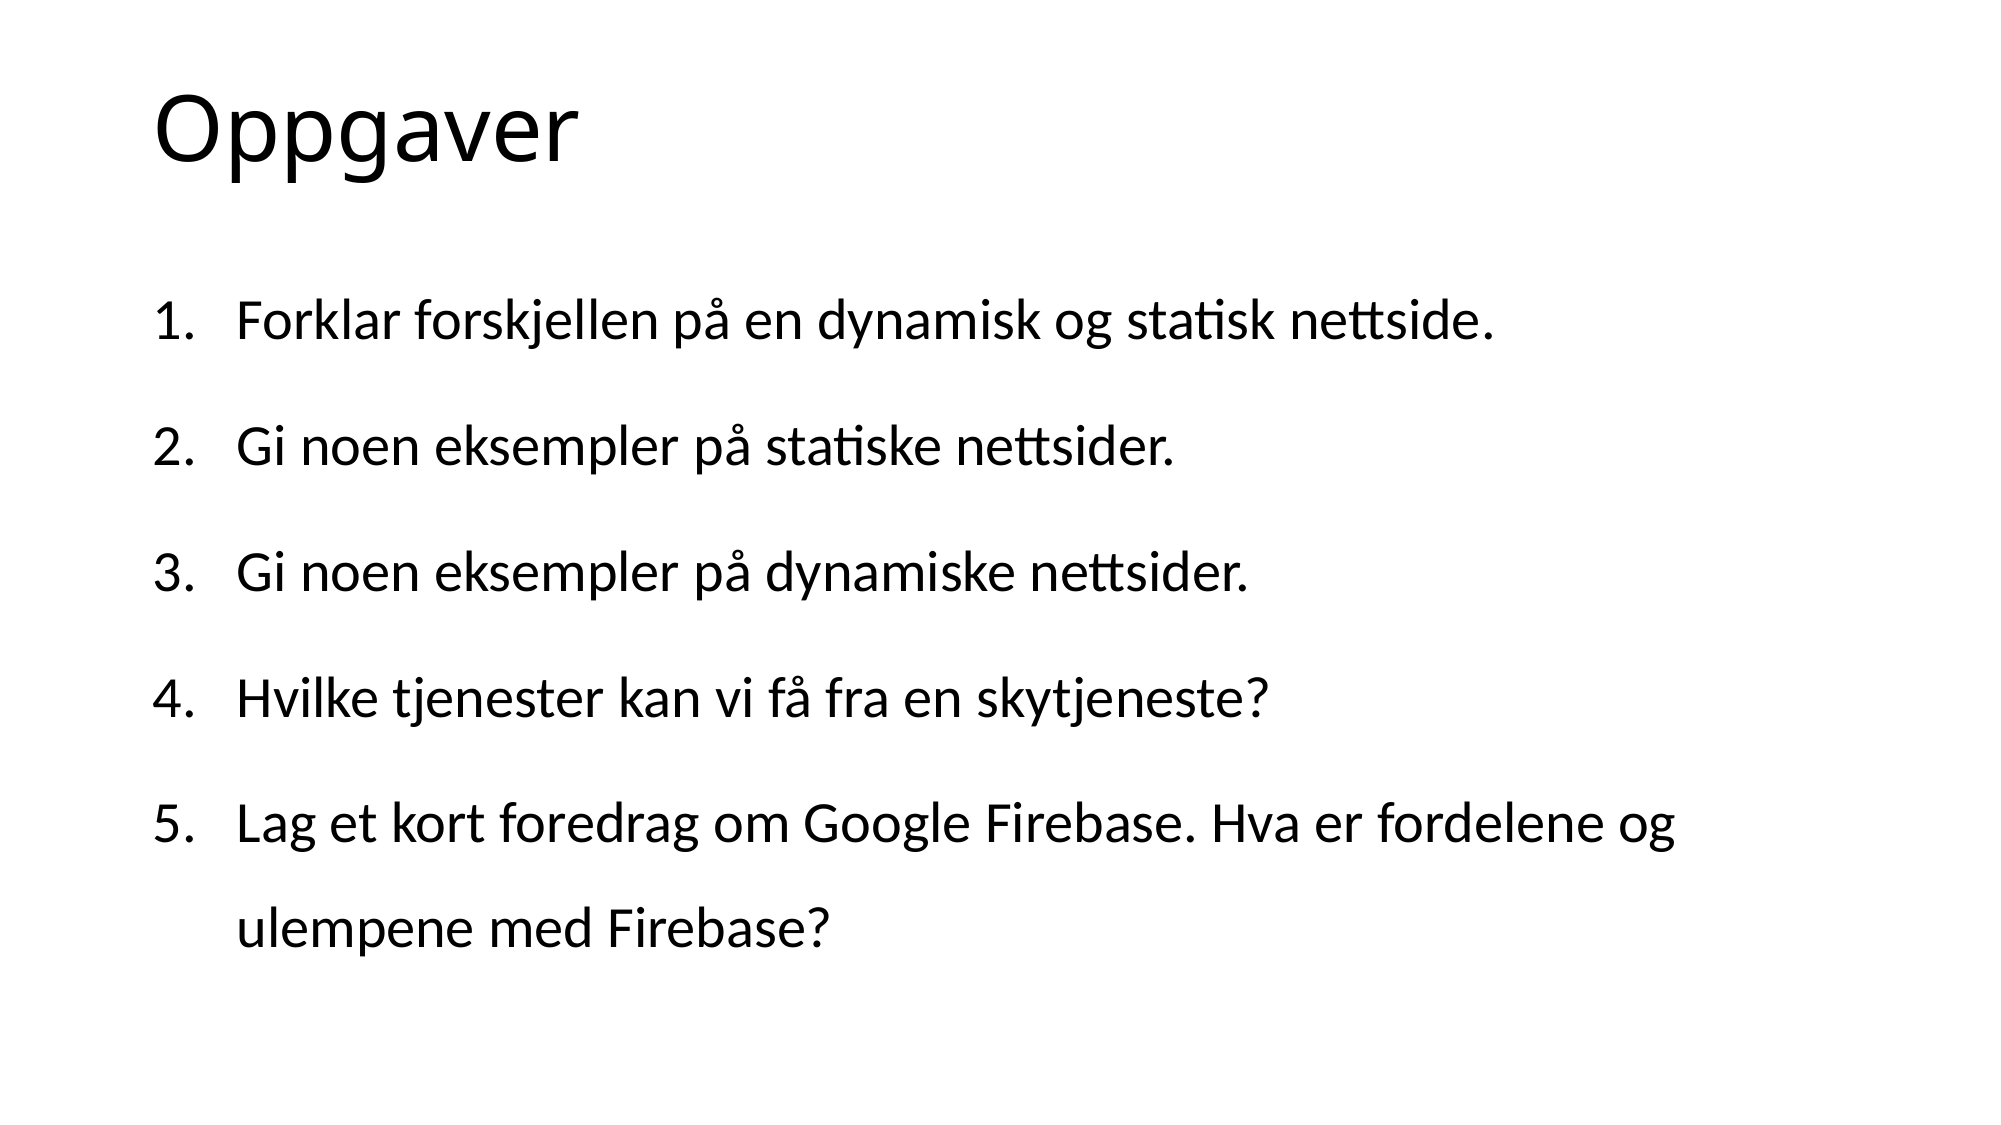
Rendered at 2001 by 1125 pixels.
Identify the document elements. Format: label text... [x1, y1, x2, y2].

title Oppgaver [137, 59, 1863, 204]
list Forklar forskjellen på en dynamisk og statisk nettside. Gi noen eksempler på statiske nettsider. Gi noen eksempler på dynamiske nettsider. Hvilke tjenester kan vi få fra en skytjeneste? Lag et kort foredrag om Google Firebase. Hva er fordelene og ulempene med Firebase? [137, 238, 1863, 1014]
